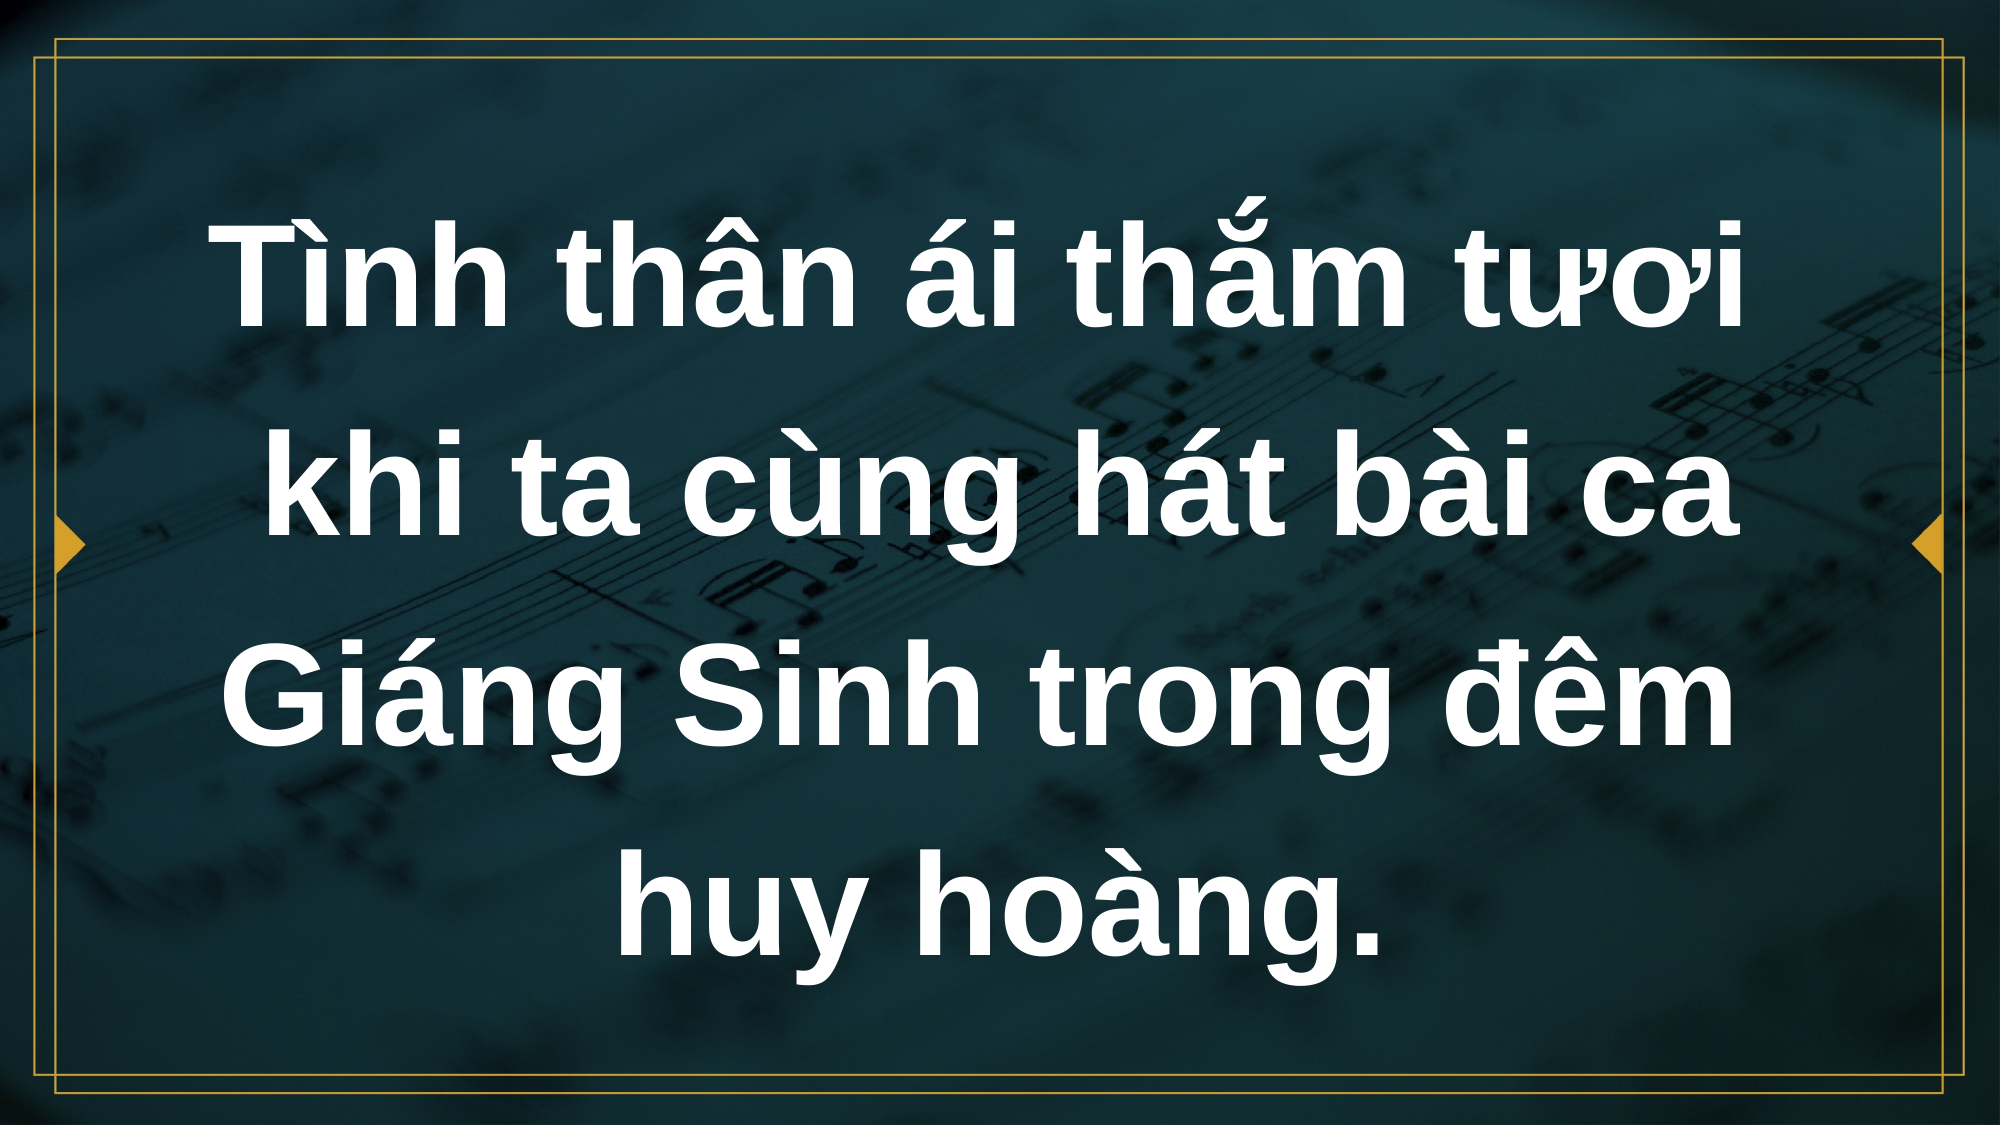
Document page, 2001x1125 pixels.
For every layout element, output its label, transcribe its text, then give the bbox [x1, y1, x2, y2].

title Tình thân ái thắm tươi khi ta cùng hát bài ca Giáng Sinh trong đêm huy hoàng. [55, 53, 1945, 1077]
picture [0, 0, 2000, 1125]
